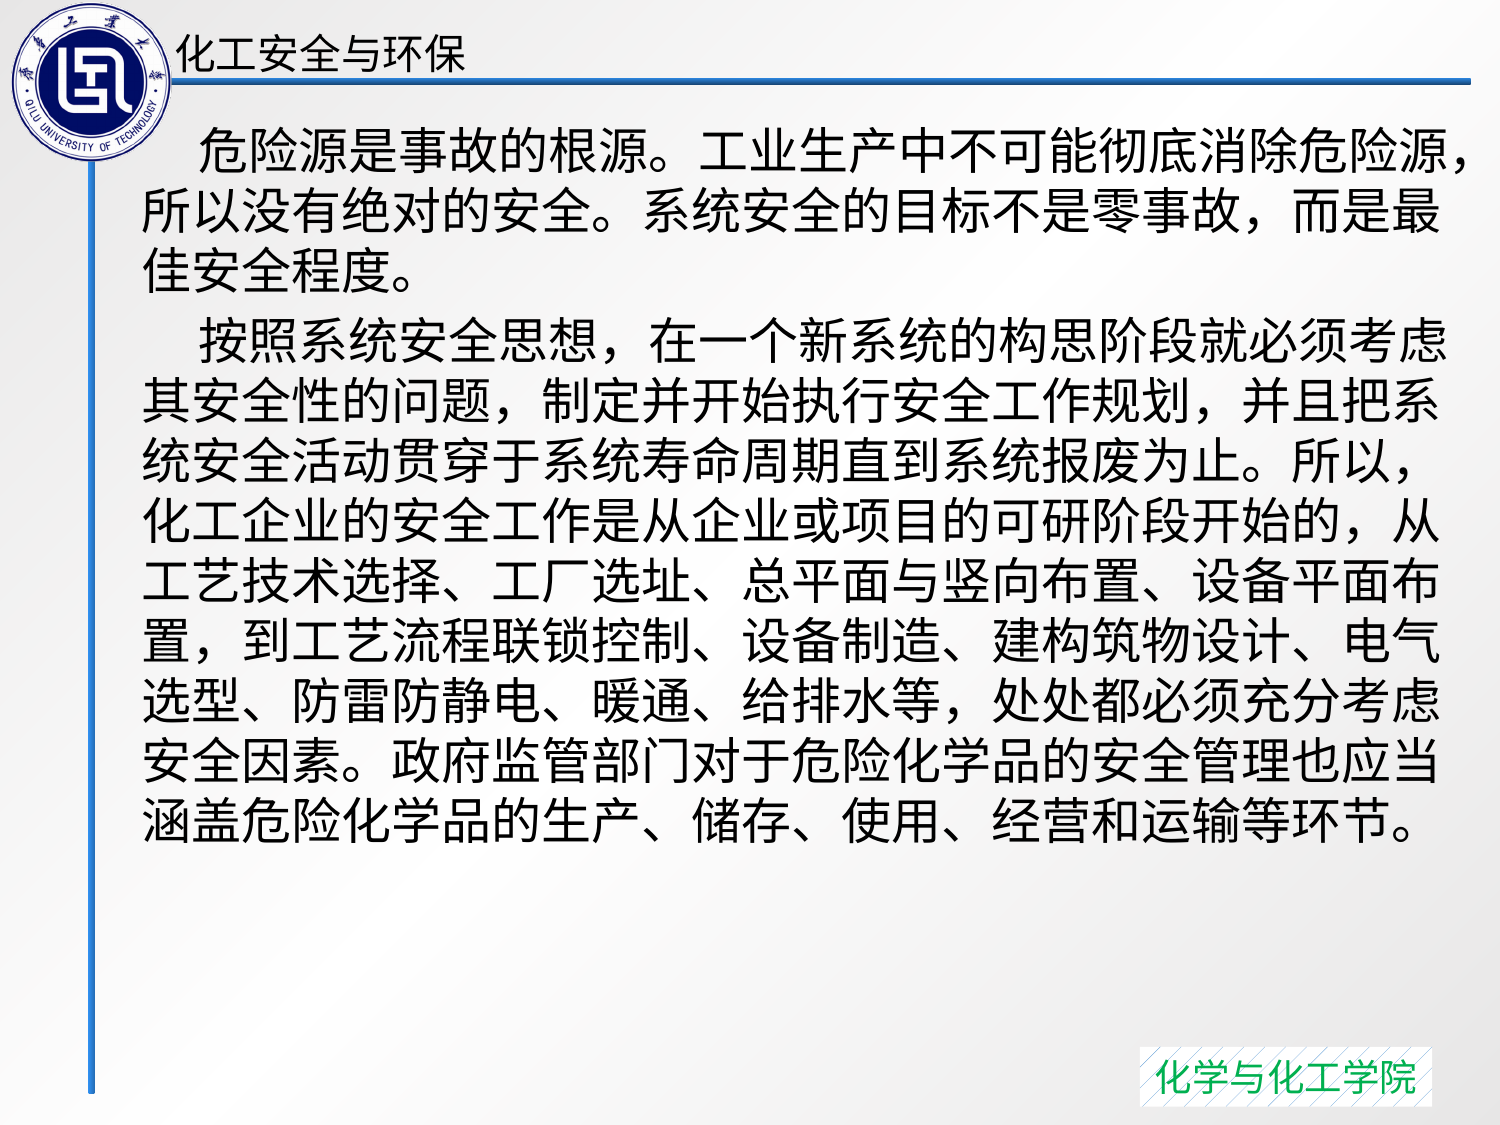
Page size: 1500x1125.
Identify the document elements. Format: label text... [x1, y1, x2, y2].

picture [11, 2, 172, 162]
list 危险源是事故的根源。工业生产中不可能彻底消除危险源，所以没有绝对的安全。系统安全的目标不是零事故，而是最佳安全程度。 按照系统安全思想，在一个新系统的构思阶段就必须考虑其安全性的问题，制定并开始执行安全工作规划，并且把系统安全活动贯穿于系统寿命周期直到系统报废为止。所以，化工企业的安全工作是从企业或项目的可研阶段开始的，从工艺技术选择、工厂选址、总平面与竖向布置、设备平面布置，到工艺流程联锁控制、设备制造、建构筑物设计、电气选型、防雷防静电、暖通、给排水等，处处都必须充分考虑安全因素。政府监管部门对于危险化学品的安全管理也应当涵盖危险化学品的生产、储存、使用、经营和运输等环节。 [125, 111, 1471, 1048]
